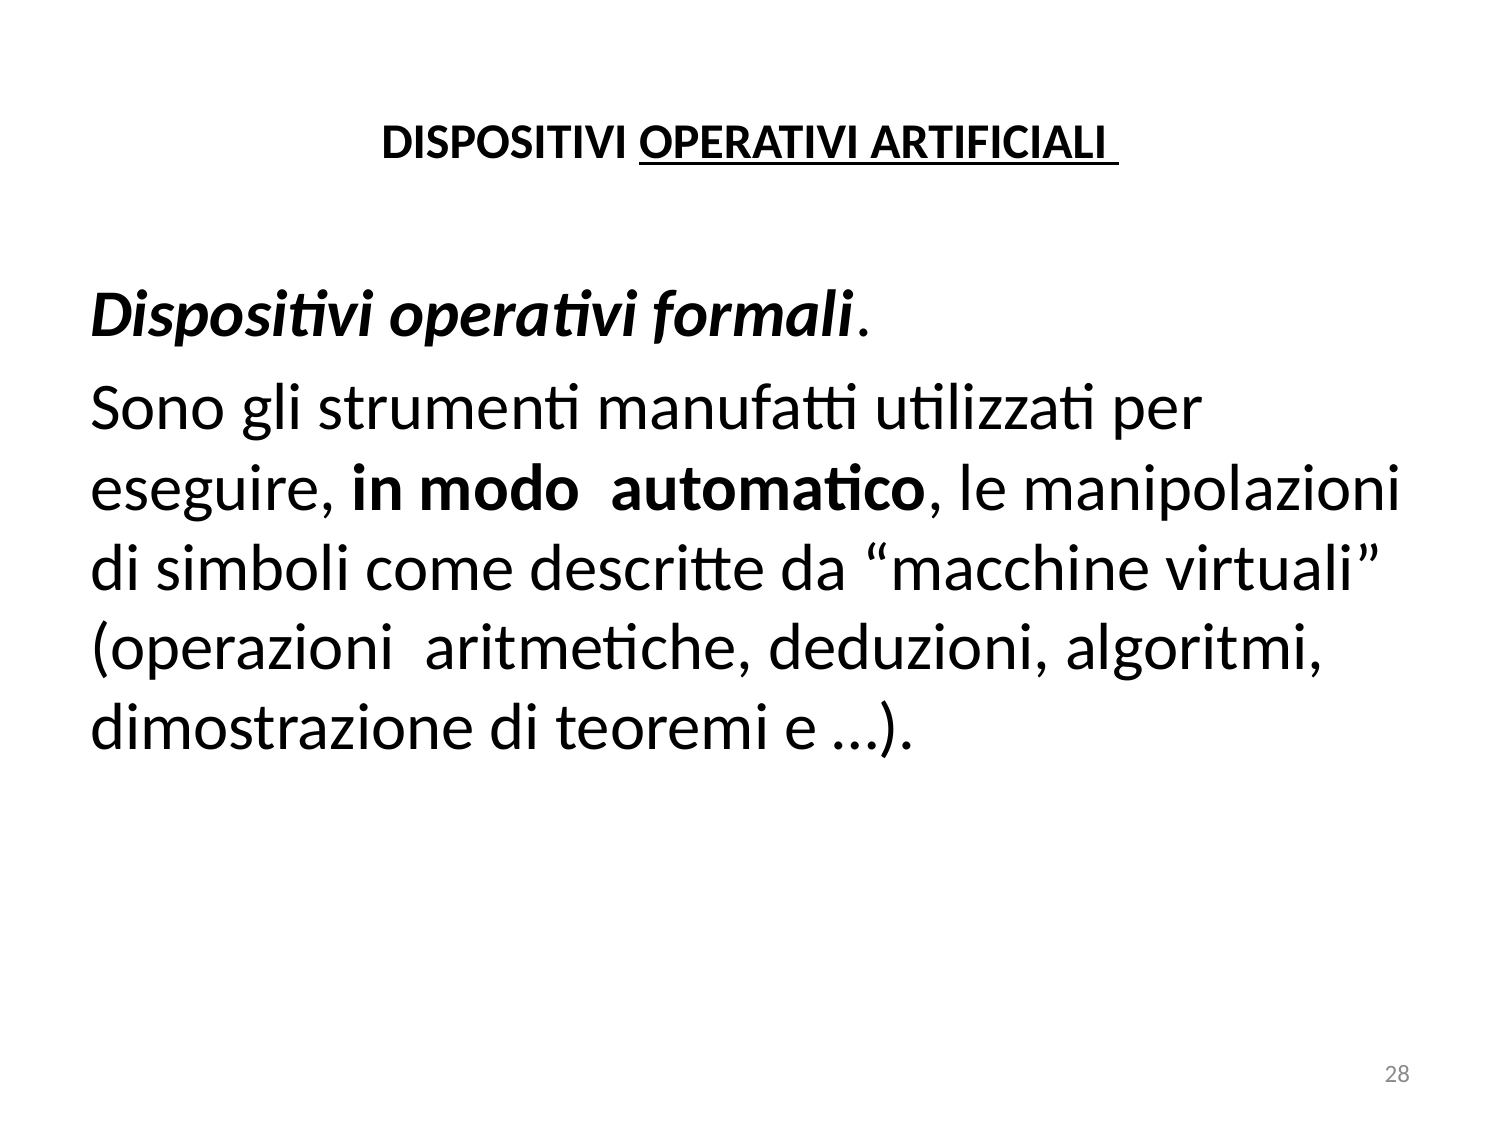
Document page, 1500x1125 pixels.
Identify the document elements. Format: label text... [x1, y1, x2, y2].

title DISPOSITIVI OPERATIVI ARTIFICIALI [75, 45, 1425, 233]
list Dispositivi operativi formali. Sono gli strumenti manufatti utilizzati per eseguire, in modo automatico, le manipolazioni di simboli come descritte da “macchine virtuali” (operazioni aritmetiche, deduzioni, algoritmi, dimostrazione di teoremi e …). [75, 262, 1425, 1005]
slide_number 28 [1074, 1042, 1425, 1103]
